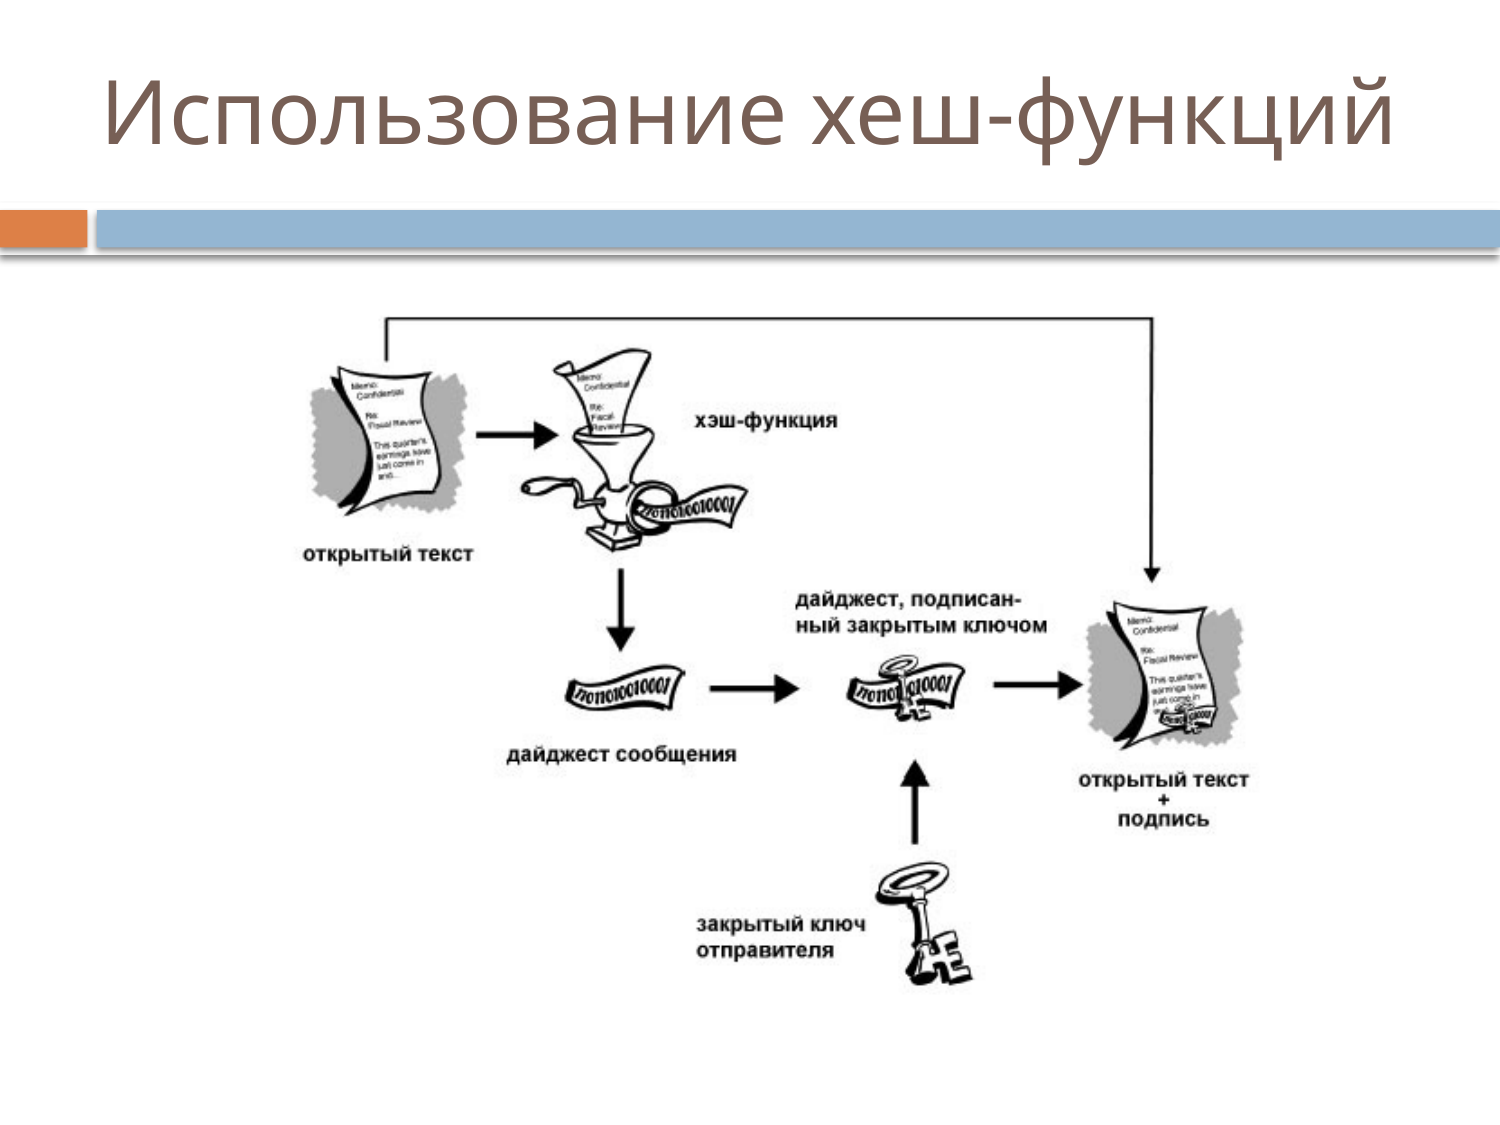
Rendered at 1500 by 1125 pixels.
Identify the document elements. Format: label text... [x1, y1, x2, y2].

picture [249, 287, 1306, 1020]
title Использование хеш-функций [75, 45, 1425, 173]
